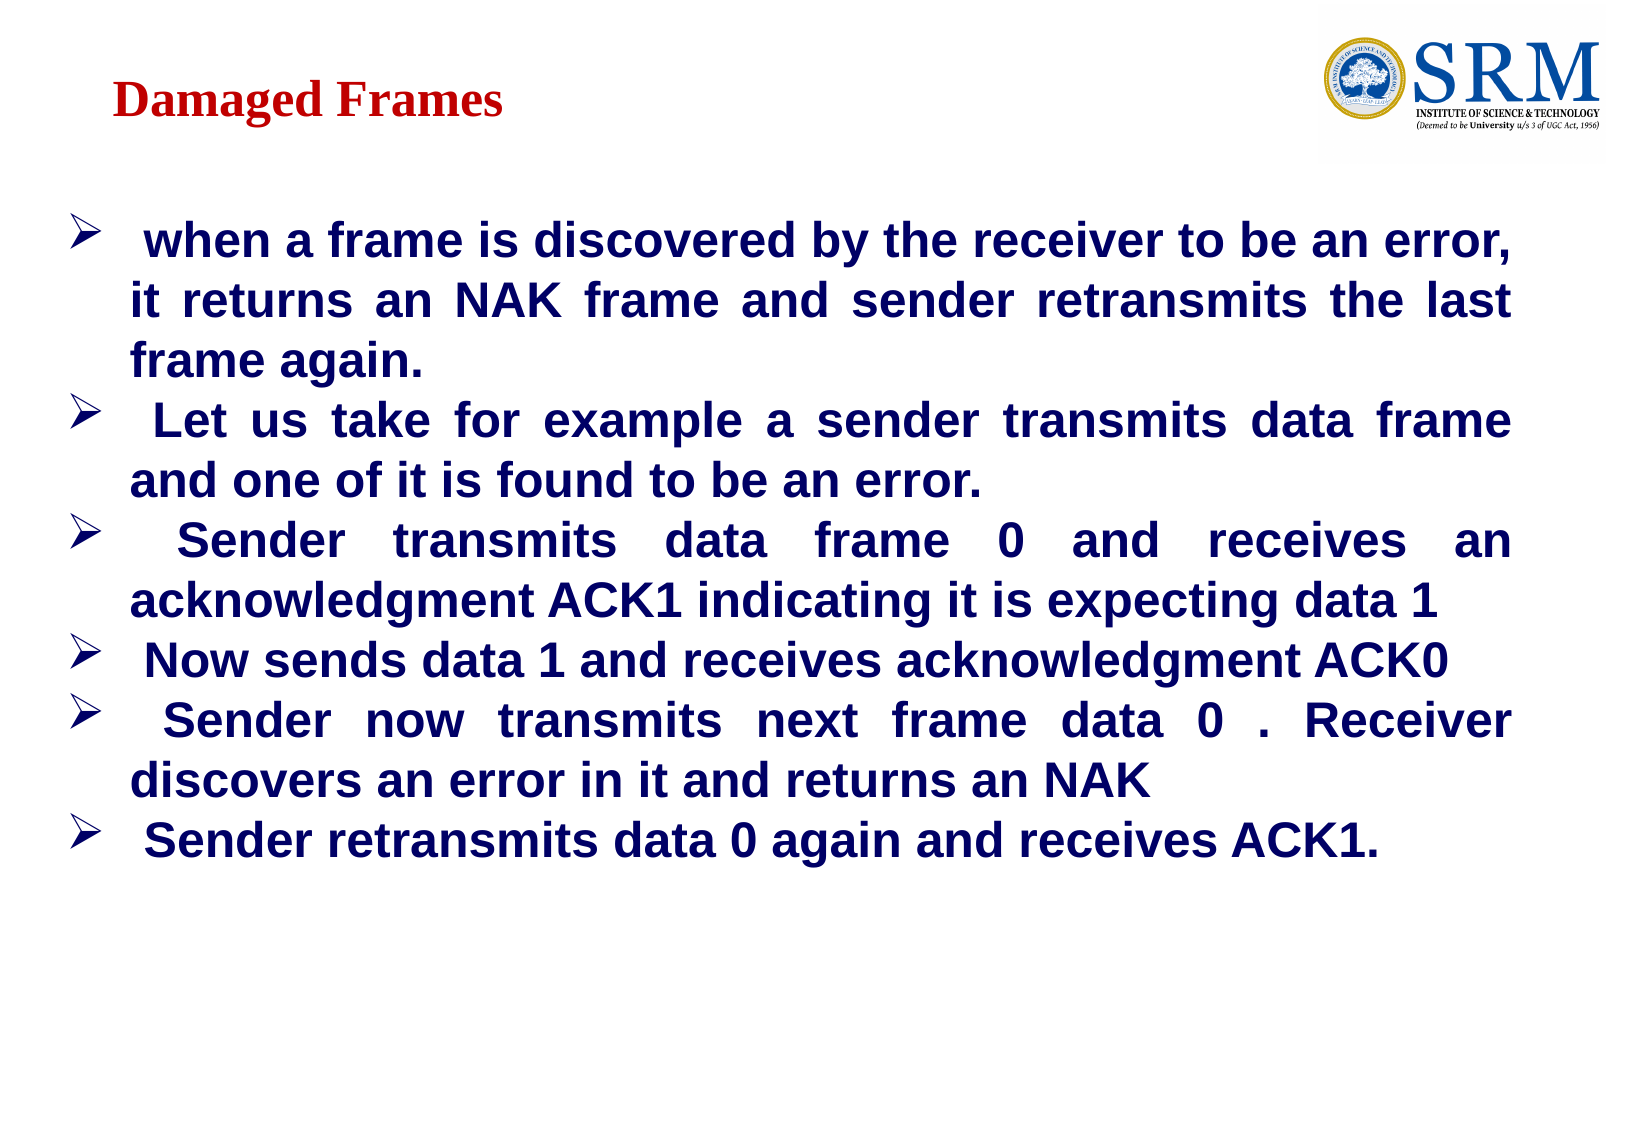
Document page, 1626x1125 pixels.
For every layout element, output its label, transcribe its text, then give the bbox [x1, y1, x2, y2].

title Damaged Frames [112, 37, 538, 163]
list when a frame is discovered by the receiver to be an error, it returns an NAK frame and sender retransmits the last frame again. Let us take for example a sender transmits data frame and one of it is found to be an error. Sender transmits data frame 0 and receives an acknowledgment ACK1 indicating it is expecting data 1 Now sends data 1 and receives acknowledgment ACK0 Sender now transmits next frame data 0 . Receiver discovers an error in it and returns an NAK Sender retransmits data 0 again and receives ACK1. [51, 199, 1529, 1058]
picture [1318, 4, 1606, 164]
